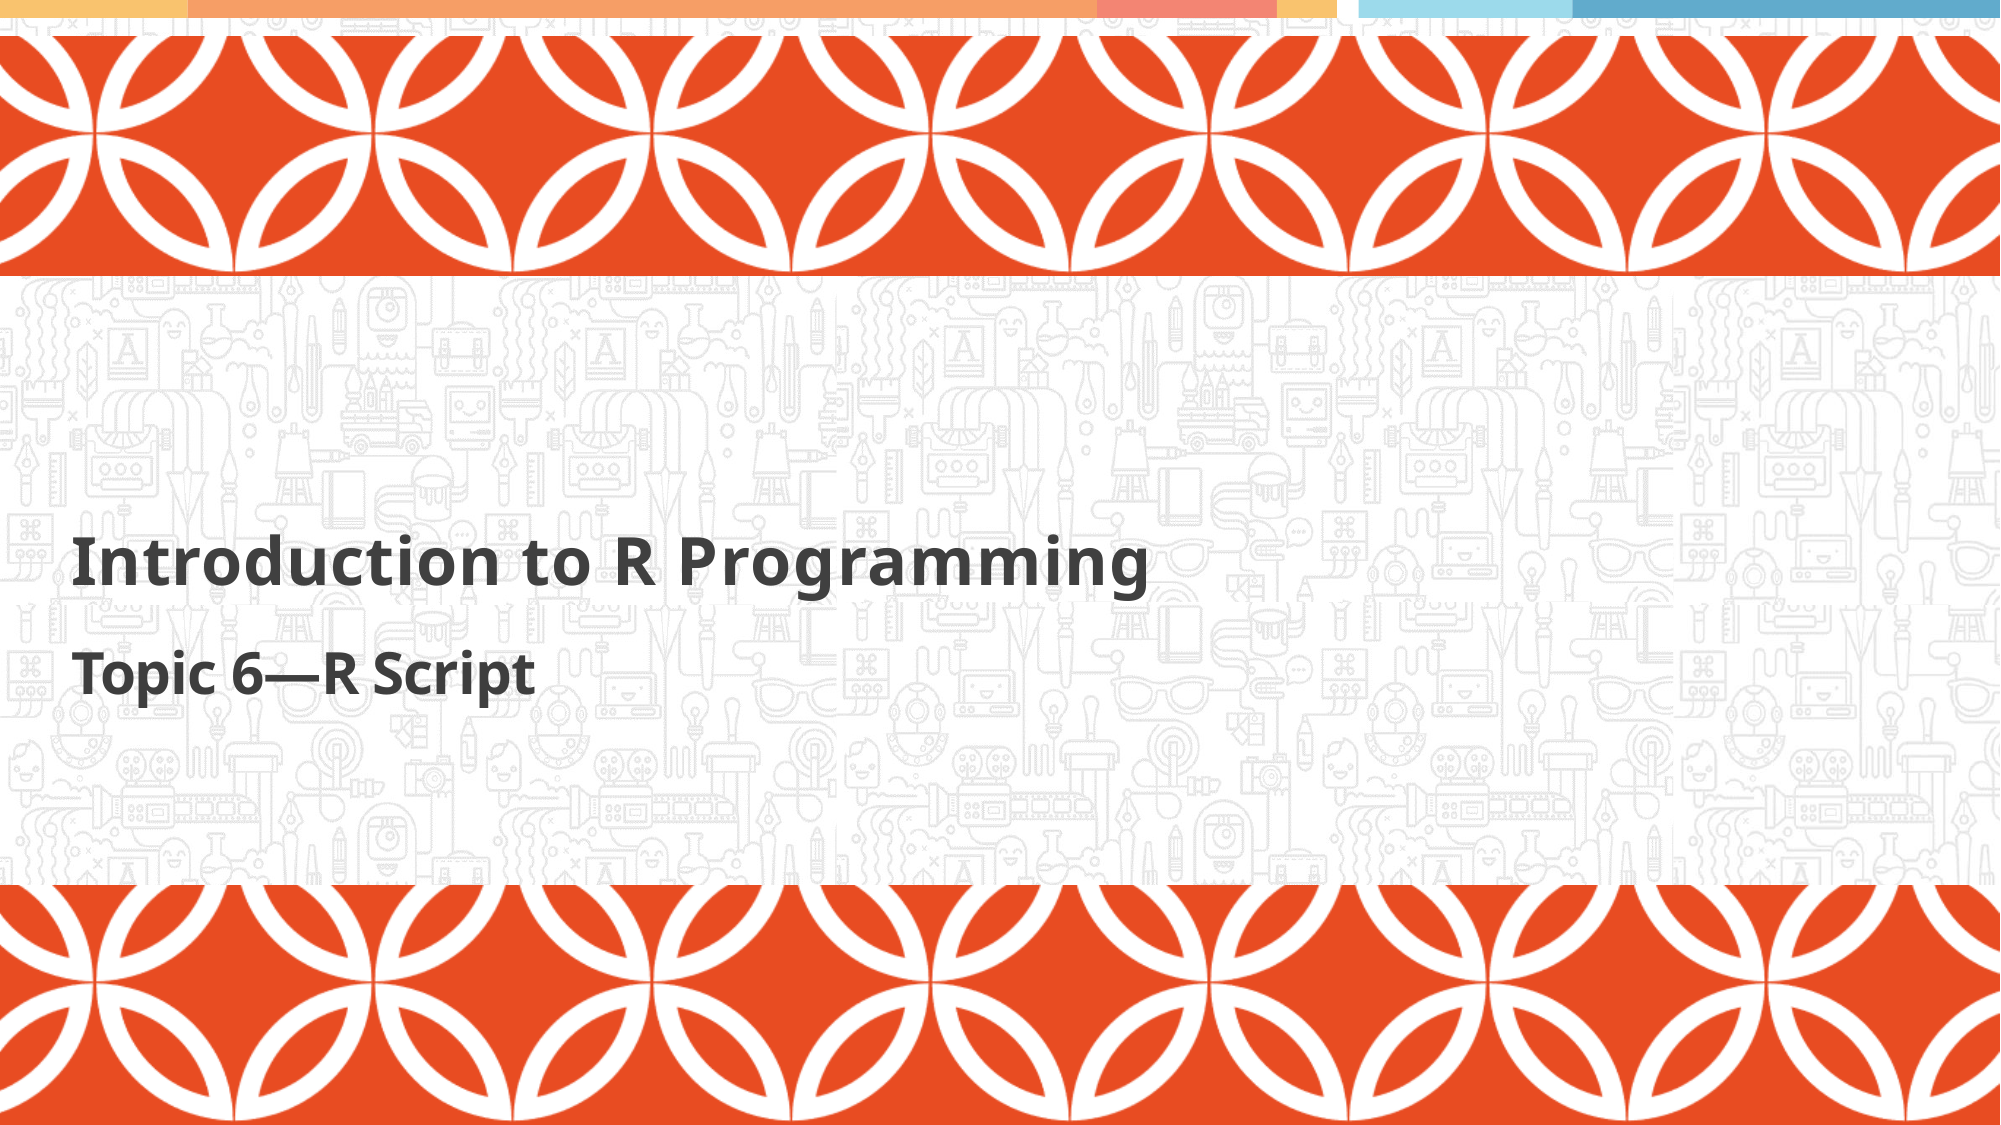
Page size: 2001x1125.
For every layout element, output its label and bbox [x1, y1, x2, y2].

picture [0, 885, 2000, 1125]
text_box [0, 276, 2000, 885]
picture [0, 36, 2000, 276]
text_box [0, 0, 2000, 36]
